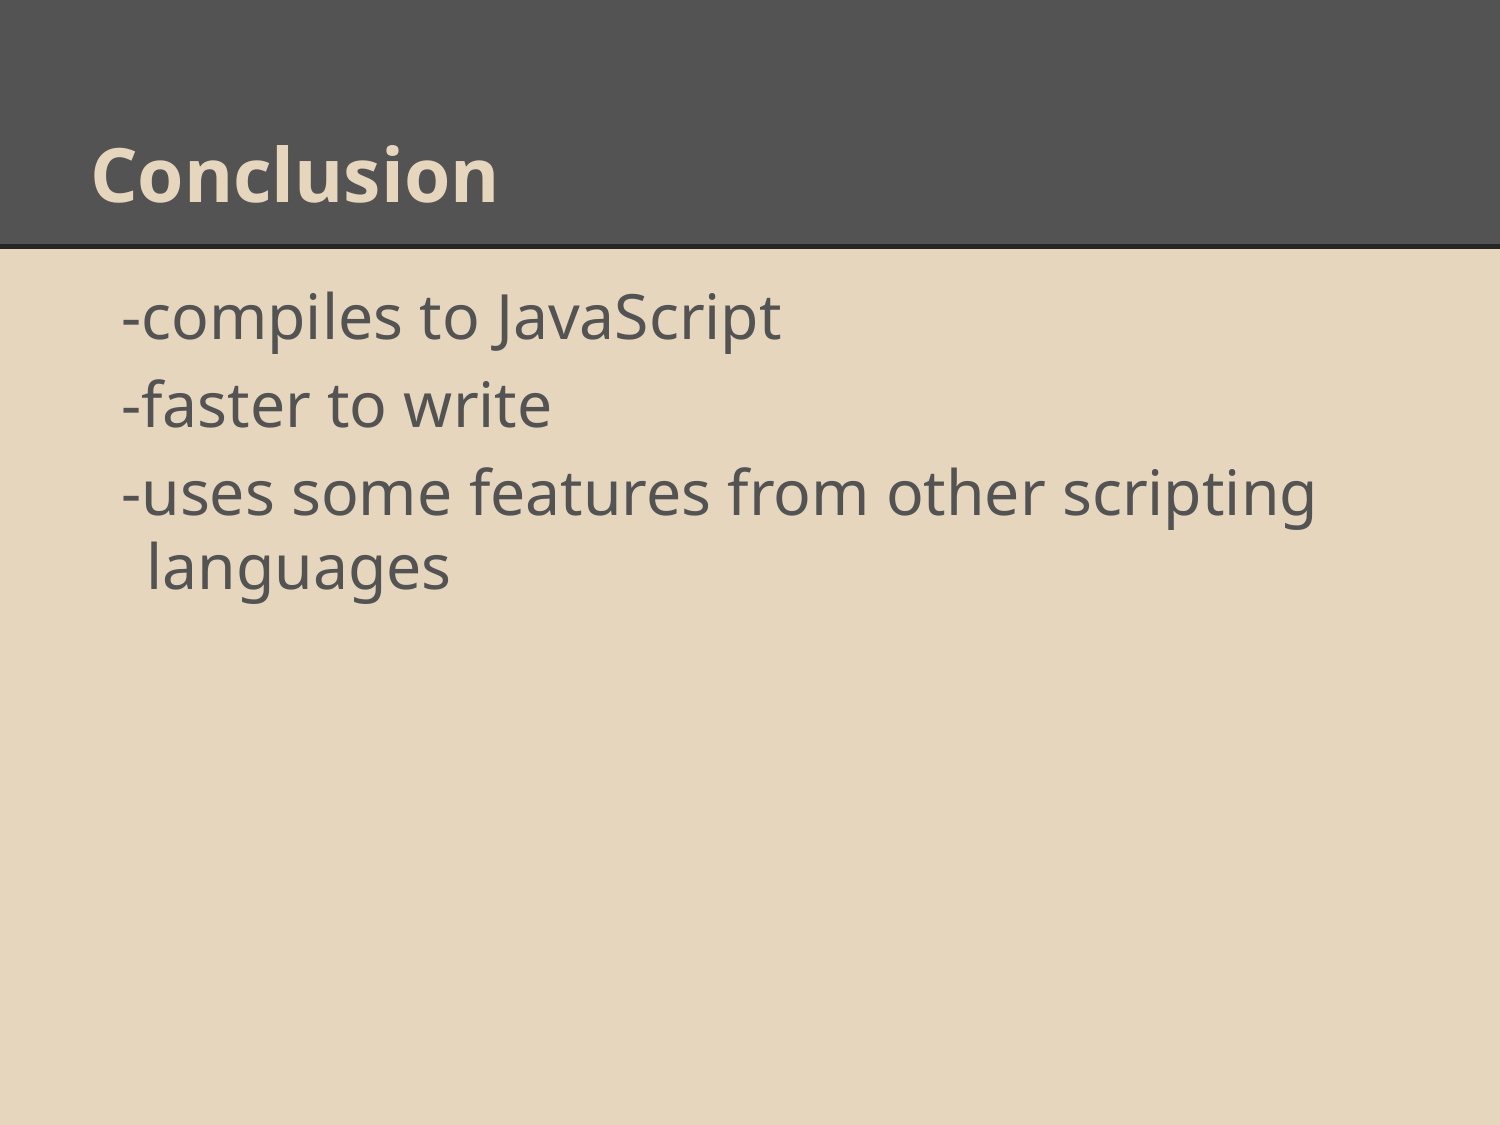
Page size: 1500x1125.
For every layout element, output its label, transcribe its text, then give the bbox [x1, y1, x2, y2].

title Conclusion [75, 45, 1425, 233]
list -compiles to JavaScript -faster to write -uses some features from other scripting languages [75, 262, 1425, 1078]
